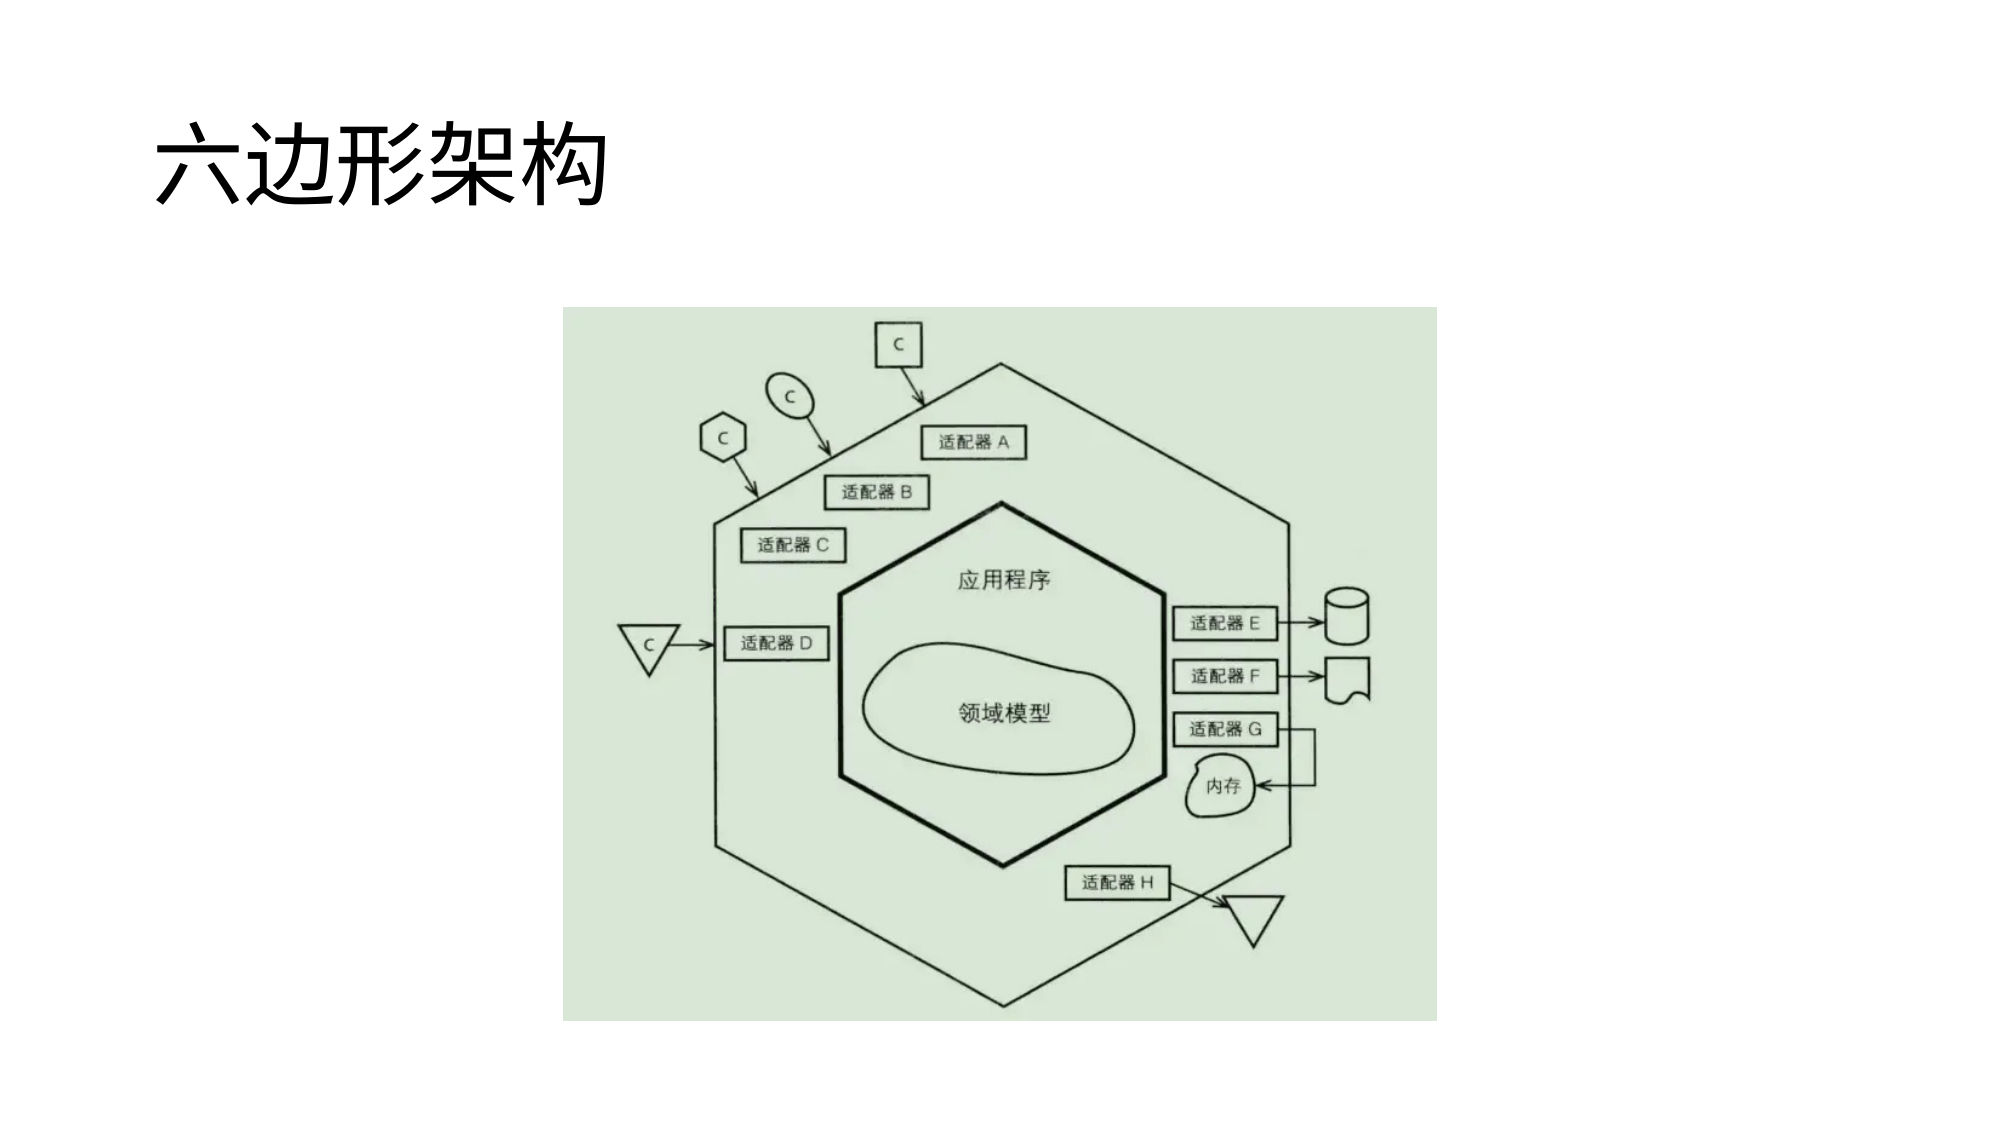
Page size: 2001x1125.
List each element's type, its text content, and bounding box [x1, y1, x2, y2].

title 六边形架构 [137, 59, 1863, 278]
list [563, 307, 1437, 1021]
